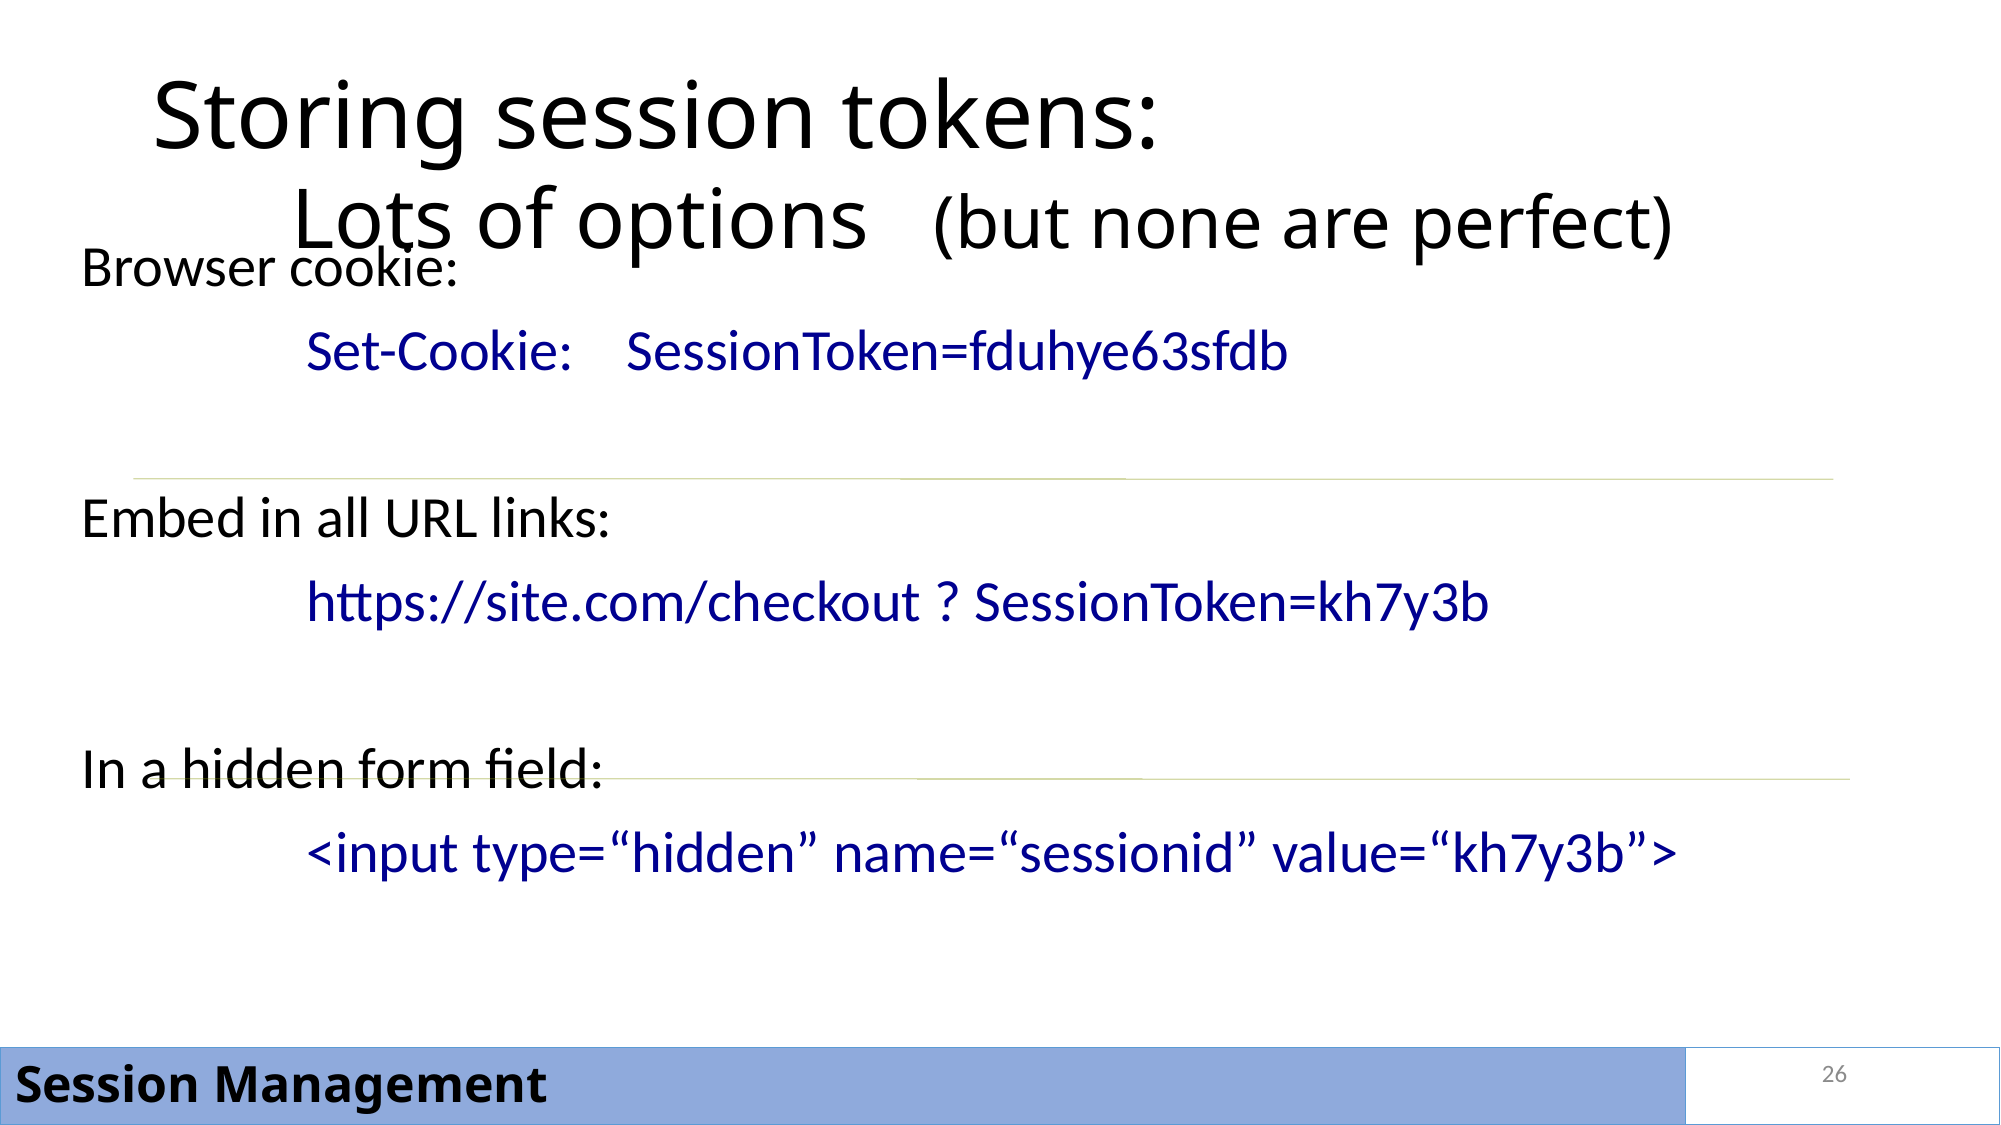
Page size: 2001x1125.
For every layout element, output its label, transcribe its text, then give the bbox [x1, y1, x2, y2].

text_box Session Management [0, 1047, 1685, 1125]
list Browser cookie: Set-Cookie: SessionToken=fduhye63sfdb Embed in all URL links: https://site.com/checkout ? SessionToken=kh7y3b In a hidden form field: <input type=“hidden” name=“sessionid” value=“kh7y3b”> [66, 229, 1934, 1047]
text_box [1685, 1047, 2000, 1125]
slide_number 26 [1412, 1042, 1863, 1103]
title Storing session tokens: Lots of options (but none are perfect) [137, 59, 1863, 229]
